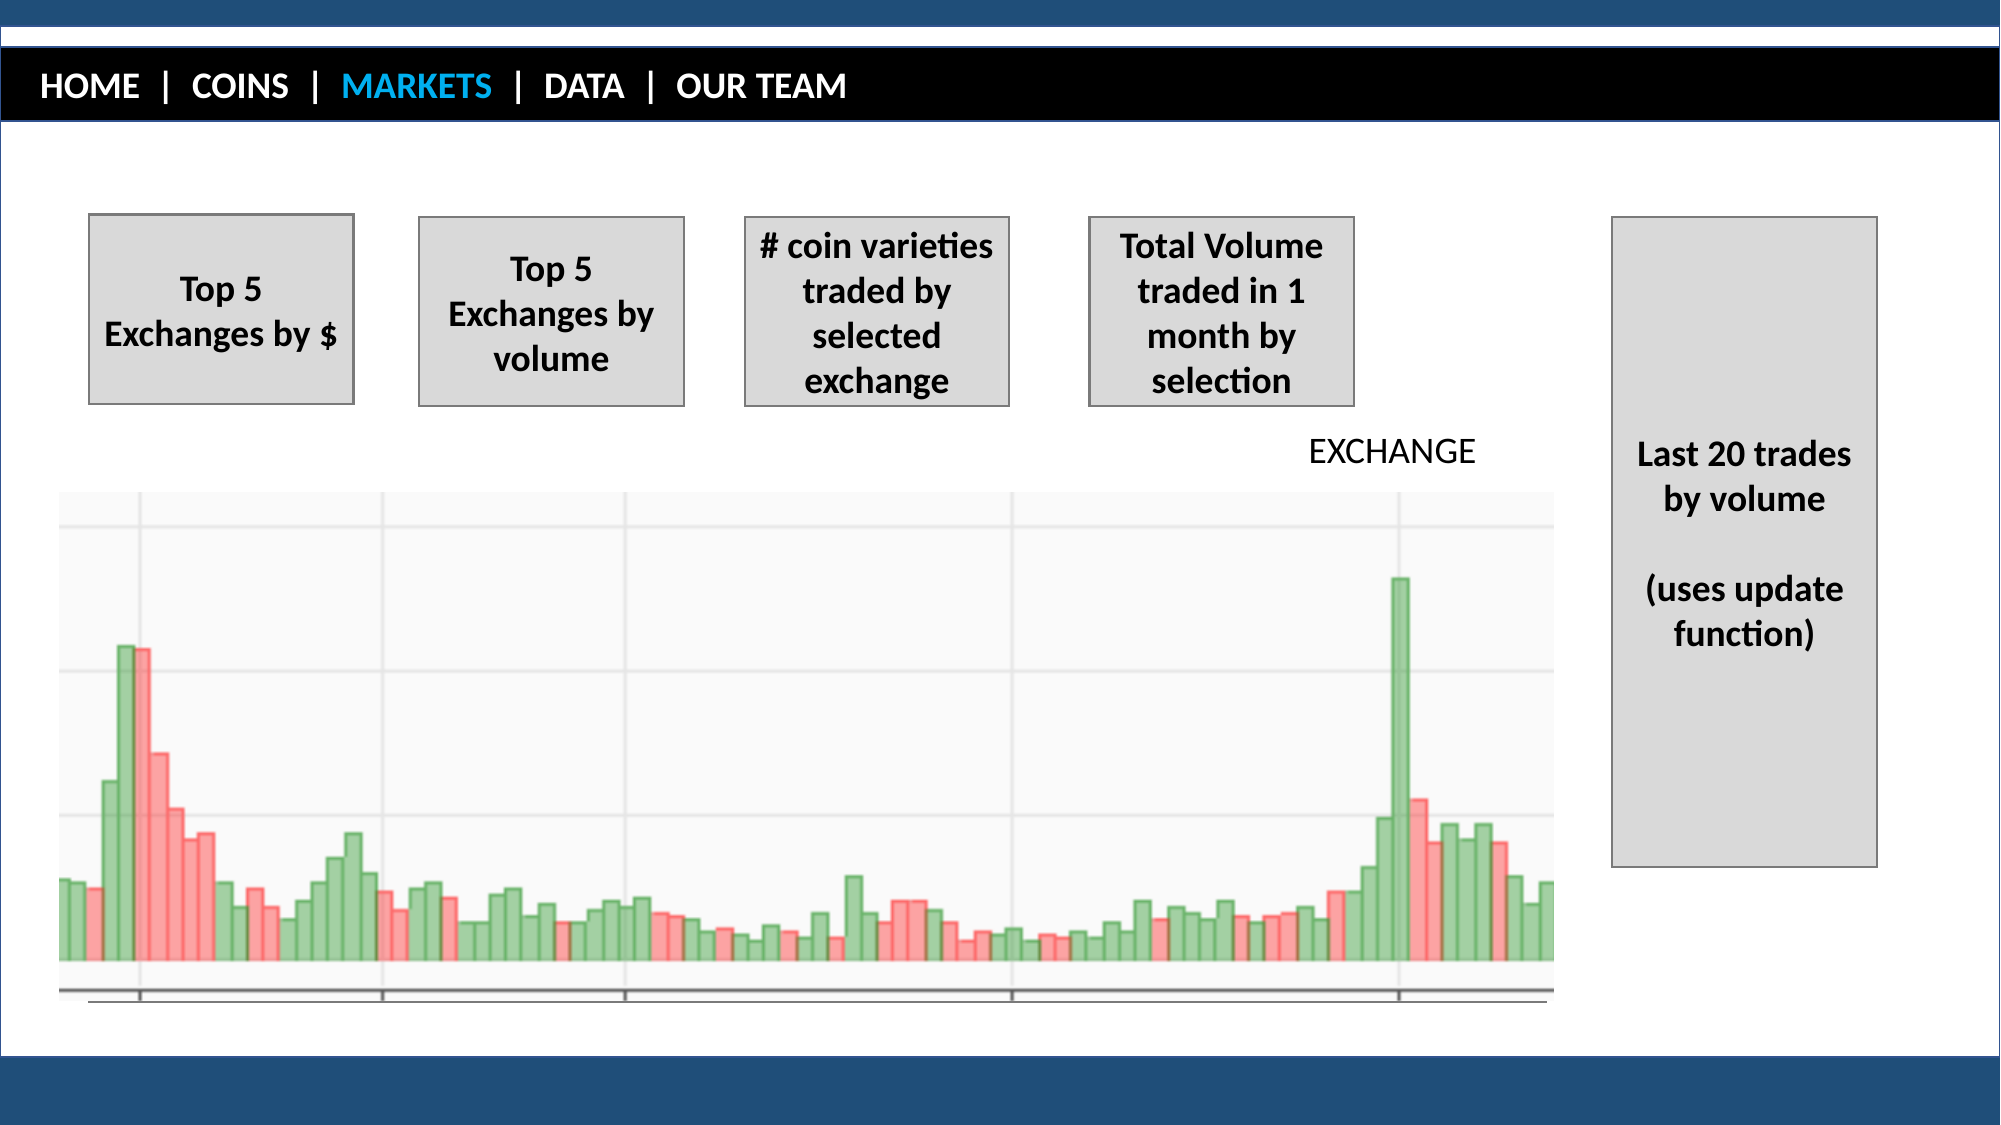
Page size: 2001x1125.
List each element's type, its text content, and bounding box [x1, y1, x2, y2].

text_box EXCHANGE [1293, 419, 1546, 479]
text_box HOME | COINS | MARKETS | DATA | OUR TEAM [0, 46, 2000, 122]
text_box 5 [0, 122, 2000, 1058]
picture [59, 492, 1554, 1001]
text_box Top 5 Exchanges by volume [418, 216, 685, 407]
text_box Total Volume traded in 1 month by selection [1088, 216, 1355, 407]
text_box 5 [0, 25, 2000, 46]
text_box # coin varieties traded by selected exchange [744, 216, 1010, 407]
text_box Last 20 trades by volume (uses update function) [1611, 216, 1878, 868]
text_box Top 5 Exchanges by $ [88, 213, 355, 405]
